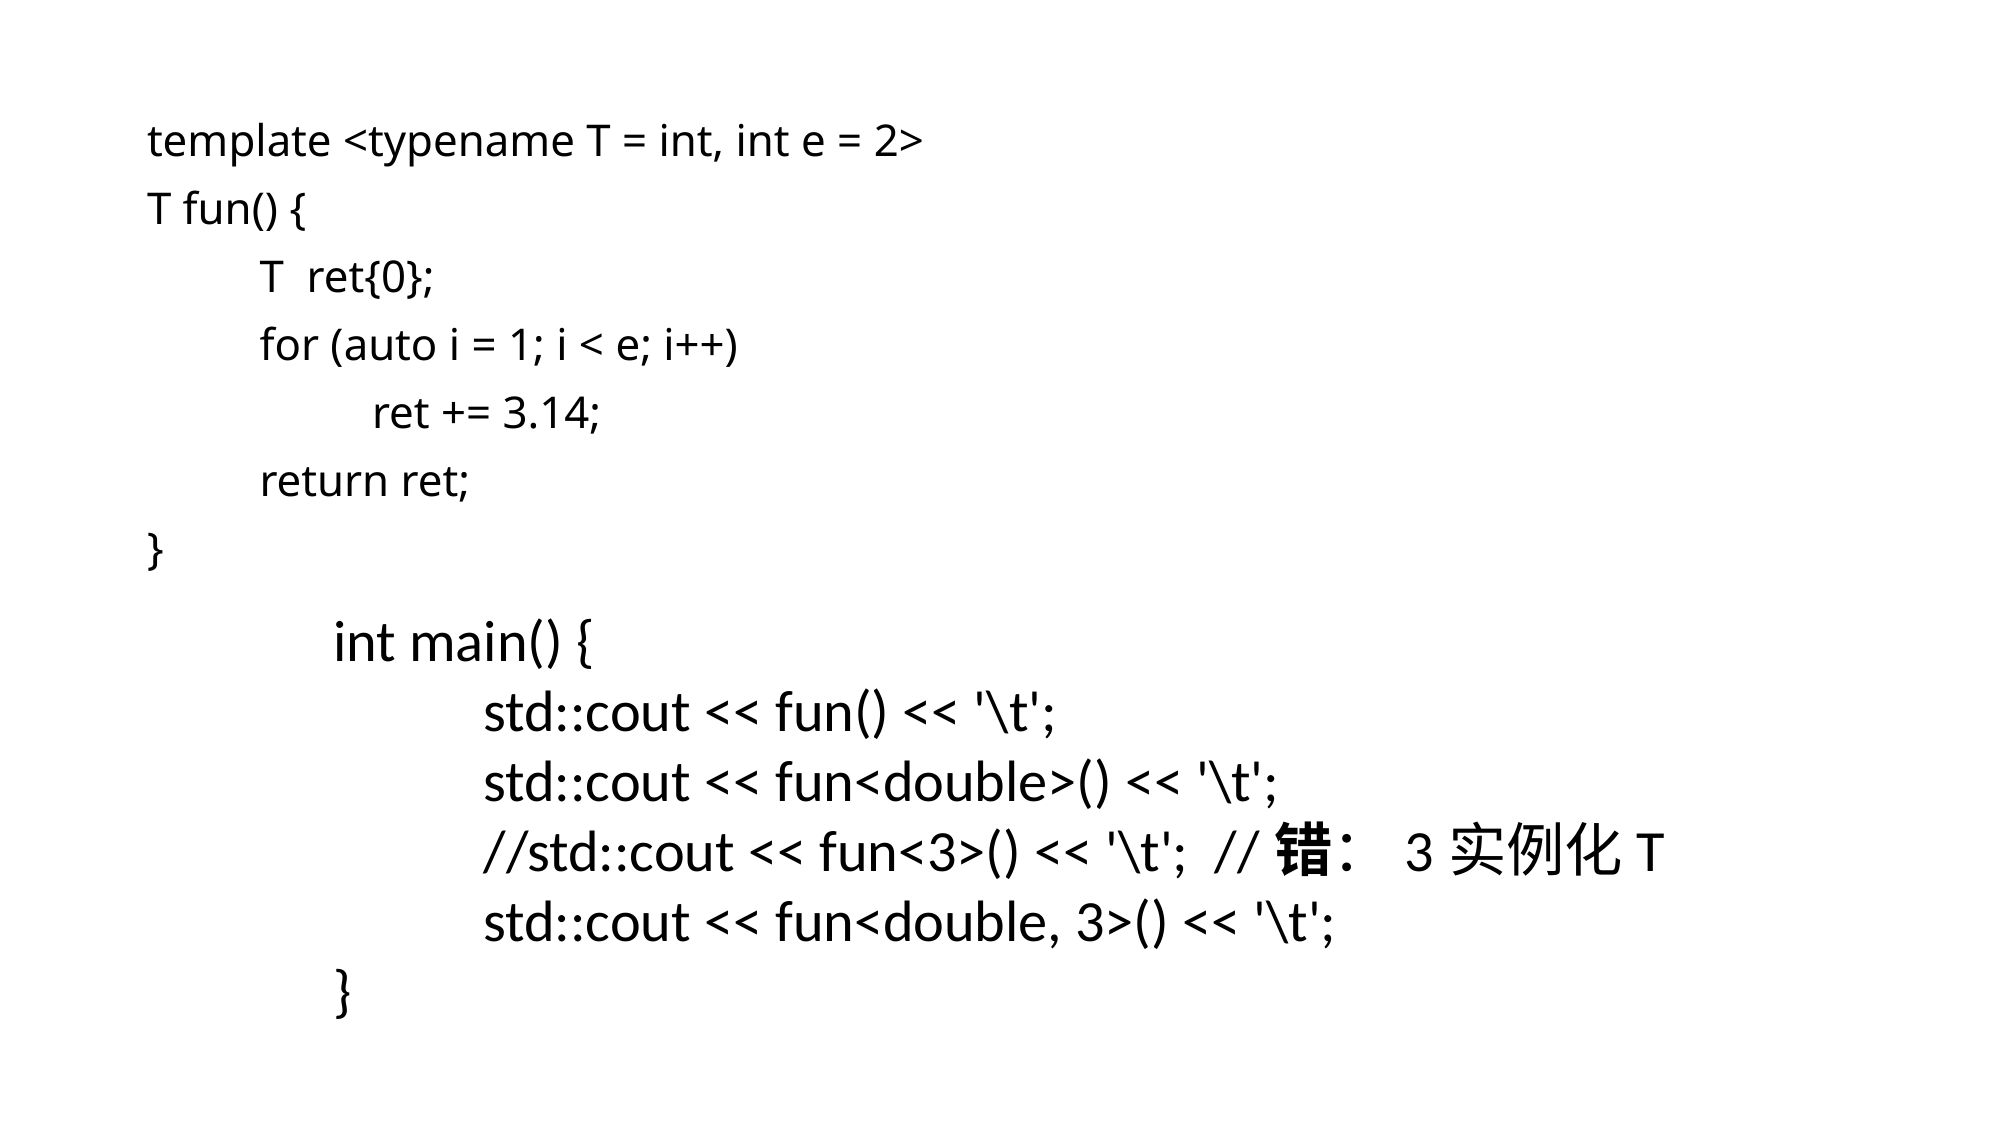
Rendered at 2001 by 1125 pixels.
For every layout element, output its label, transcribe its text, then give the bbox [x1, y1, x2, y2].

list template <typename T = int, int e = 2> T fun() { T ret{0}; for (auto i = 1; i < e; i++) ret += 3.14; return ret; } [132, 89, 1182, 584]
text_box int main() { std::cout << fun() << '\t'; std::cout << fun<double>() << '\t'; //std::cout << fun<3>() << '\t'; //错：3实例化T std::cout << fun<double, 3>() << '\t'; } [318, 595, 1717, 1031]
